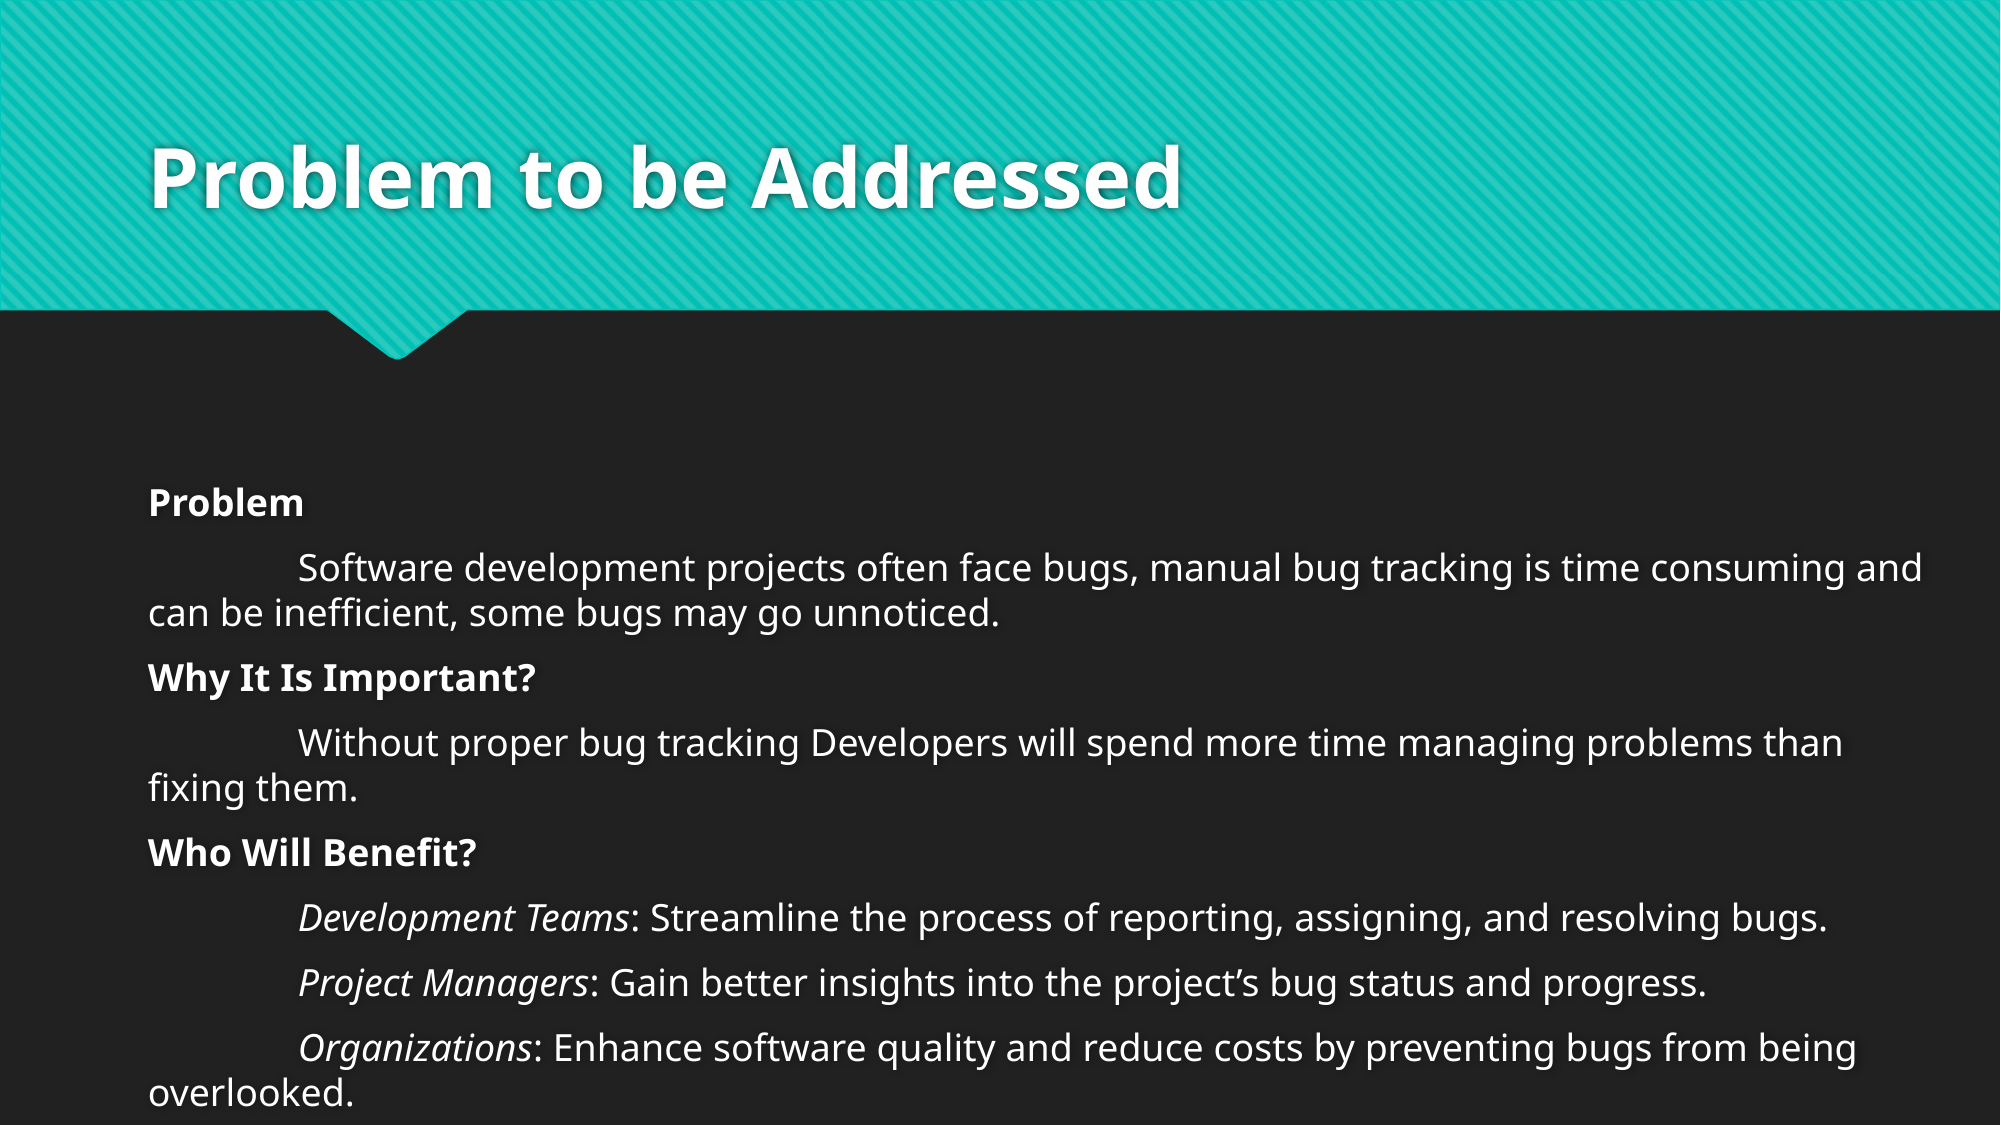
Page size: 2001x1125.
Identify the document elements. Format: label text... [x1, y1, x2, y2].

list Problem Software development projects often face bugs, manual bug tracking is time consuming and can be inefficient, some bugs may go unnoticed. Why It Is Important? Without proper bug tracking Developers will spend more time managing problems than fixing them. Who Will Benefit? Development Teams: Streamline the process of reporting, assigning, and resolving bugs. Project Managers: Gain better insights into the project’s bug status and progress. Organizations: Enhance software quality and reduce costs by preventing bugs from being overlooked. [132, 471, 1960, 1125]
title Problem to be Addressed [132, 73, 1868, 233]
